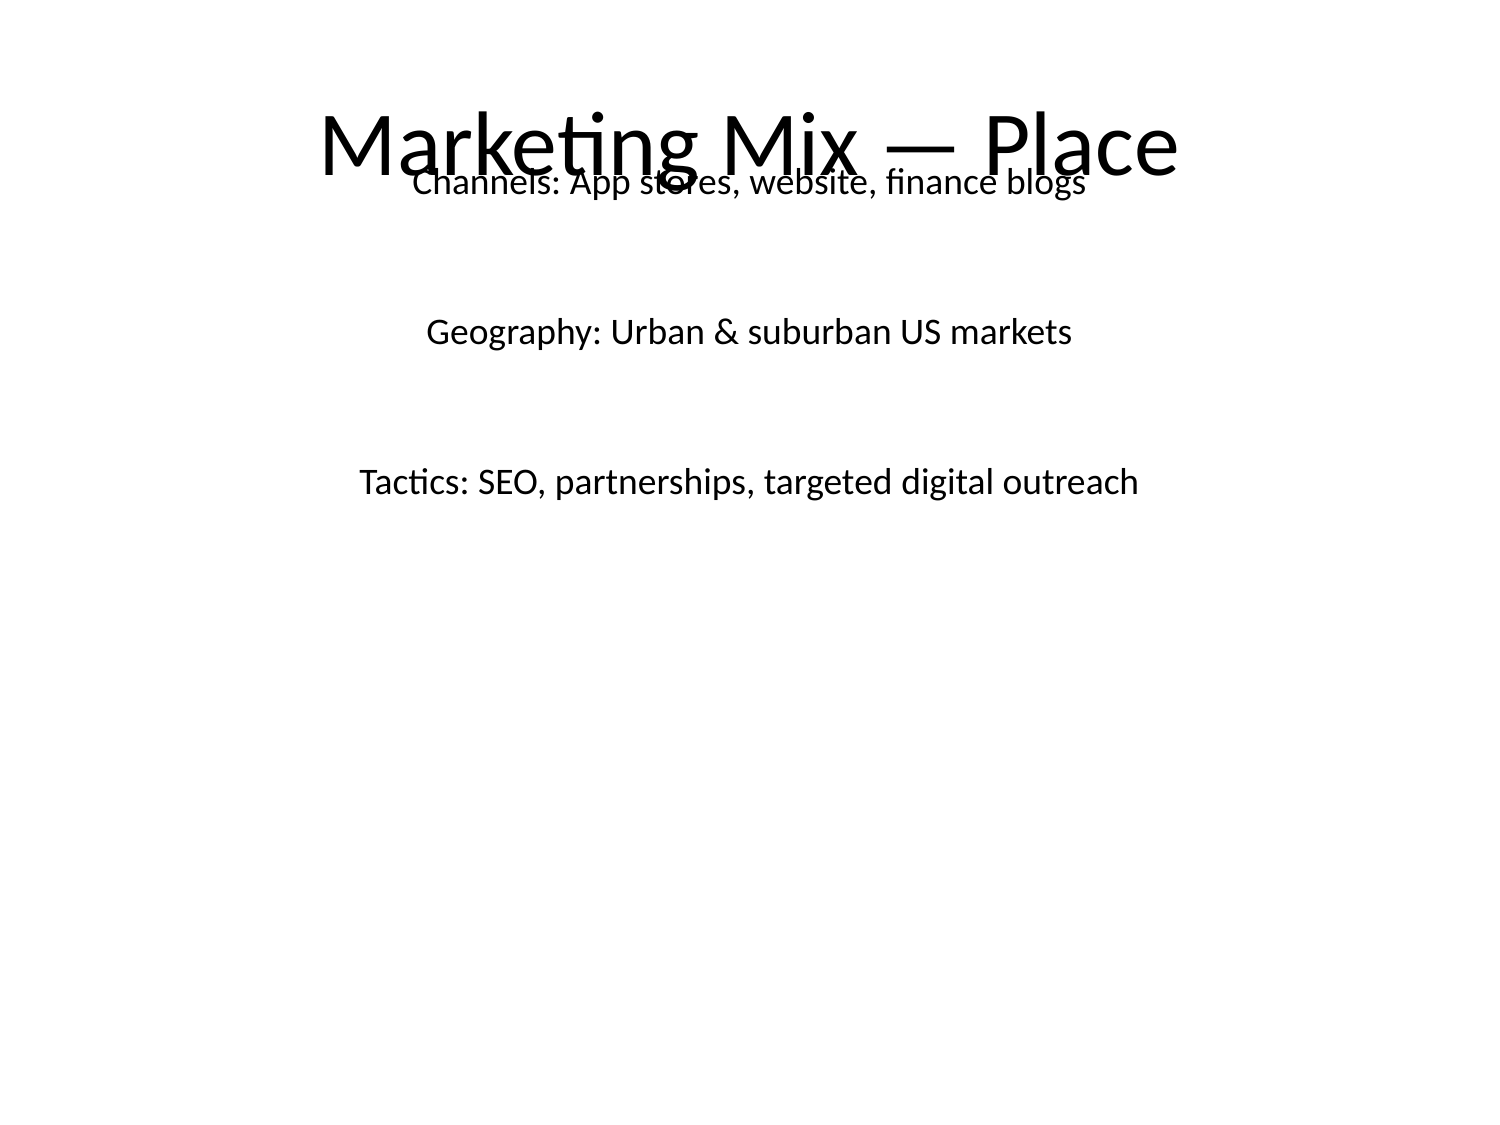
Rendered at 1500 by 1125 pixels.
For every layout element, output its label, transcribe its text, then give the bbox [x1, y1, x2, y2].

text_box Channels: App stores, website, finance blogs [397, 149, 1103, 210]
text_box Geography: Urban & suburban US markets [411, 299, 1089, 360]
title Marketing Mix — Place [75, 45, 1425, 233]
text_box Tactics: SEO, partnerships, targeted digital outreach [344, 449, 1156, 510]
